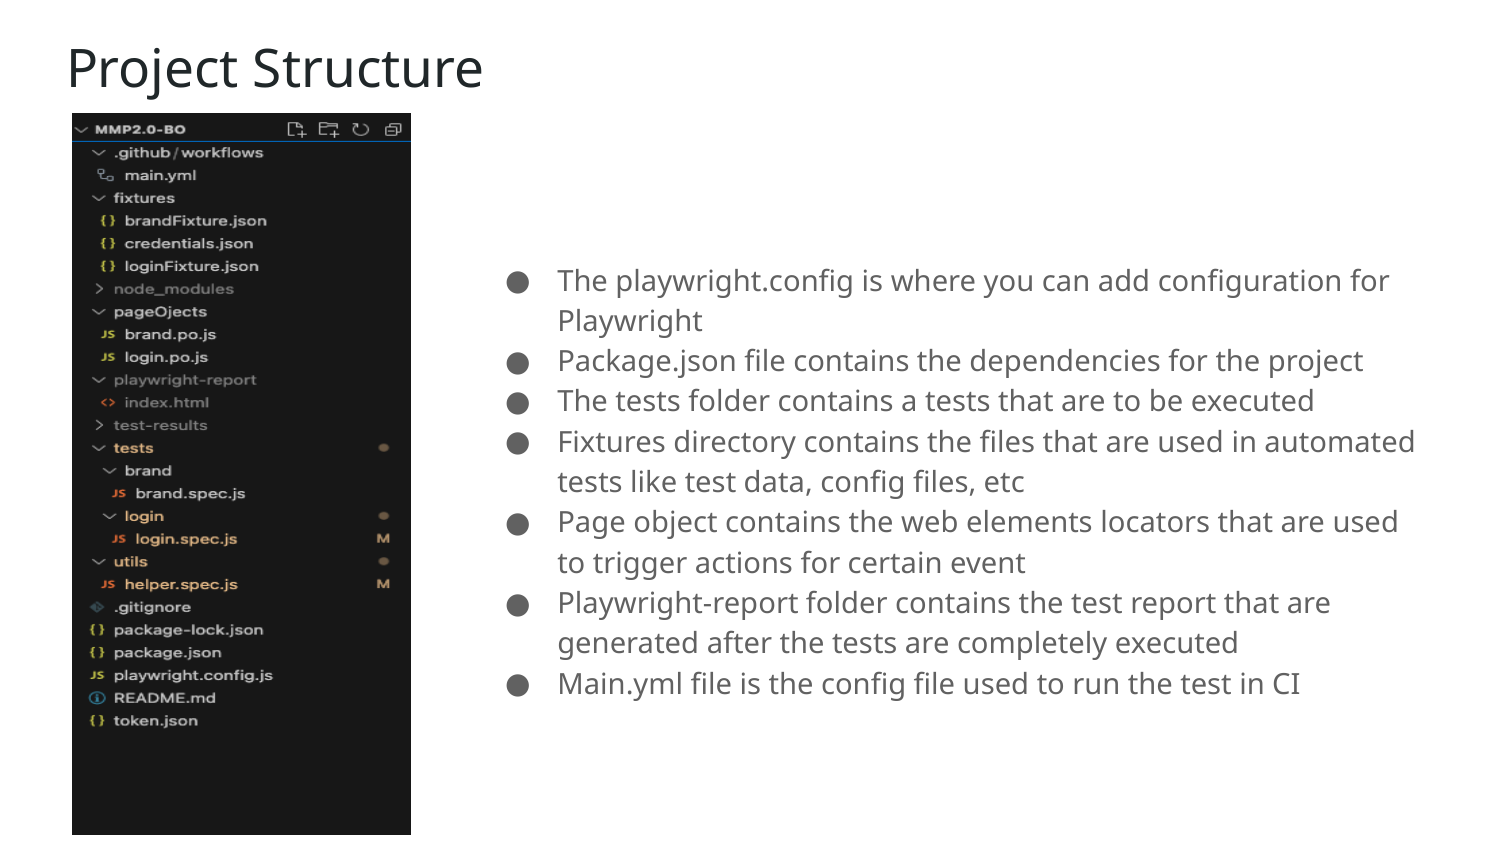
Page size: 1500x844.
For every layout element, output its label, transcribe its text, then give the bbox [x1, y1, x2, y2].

list The playwright.config is where you can add configuration for Playwright Package.json file contains the dependencies for the project The tests folder contains a tests that are to be executed Fixtures directory contains the files that are used in automated tests like test data, config files, etc Page object contains the web elements locators that are used to trigger actions for certain event Playwright-report folder contains the test report that are generated after the tests are completely executed Main.yml file is the config file used to run the test in CI [467, 241, 1449, 802]
title Project Structure [51, 19, 1449, 114]
picture [72, 113, 411, 836]
